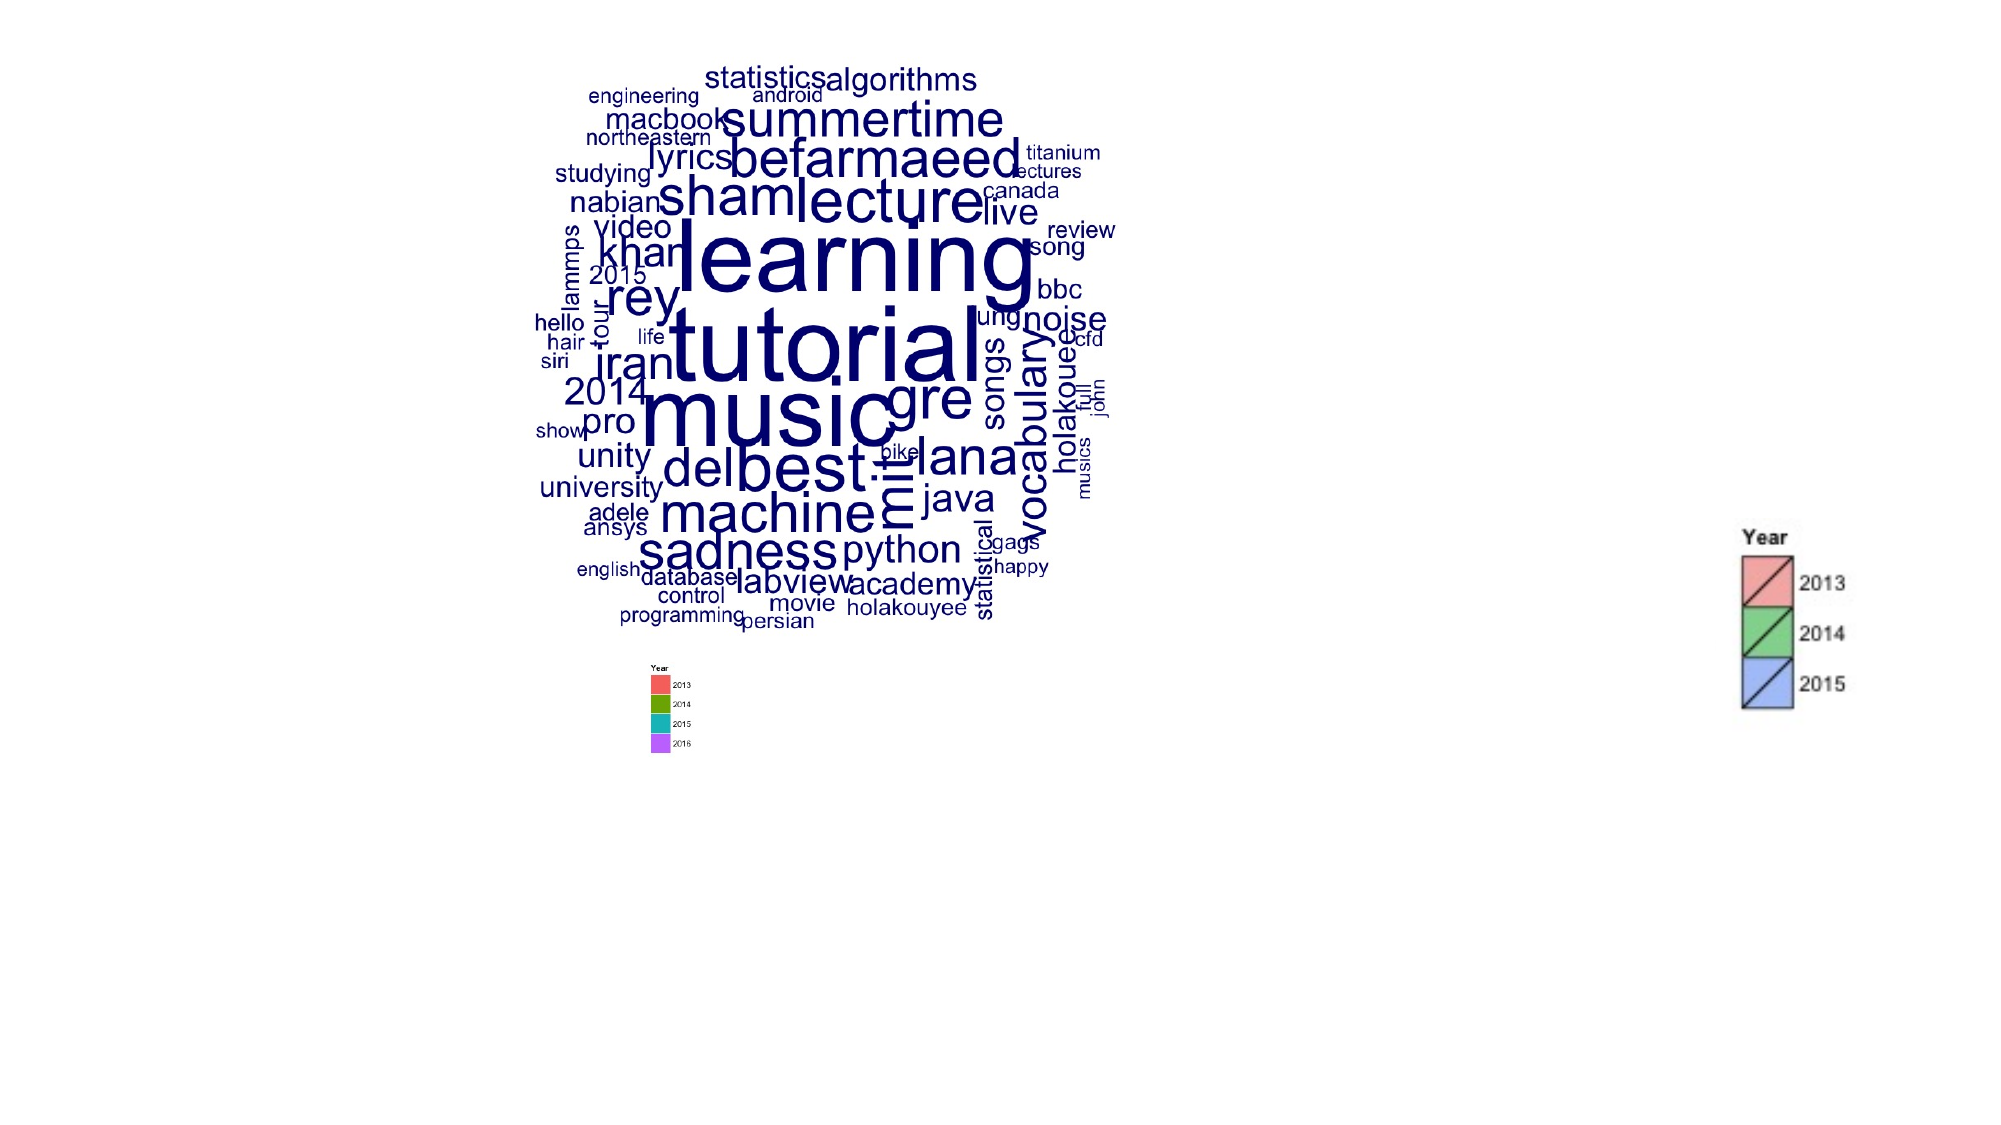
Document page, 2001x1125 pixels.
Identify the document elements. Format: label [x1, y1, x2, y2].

picture [1715, 518, 1895, 754]
picture [487, 30, 1164, 767]
